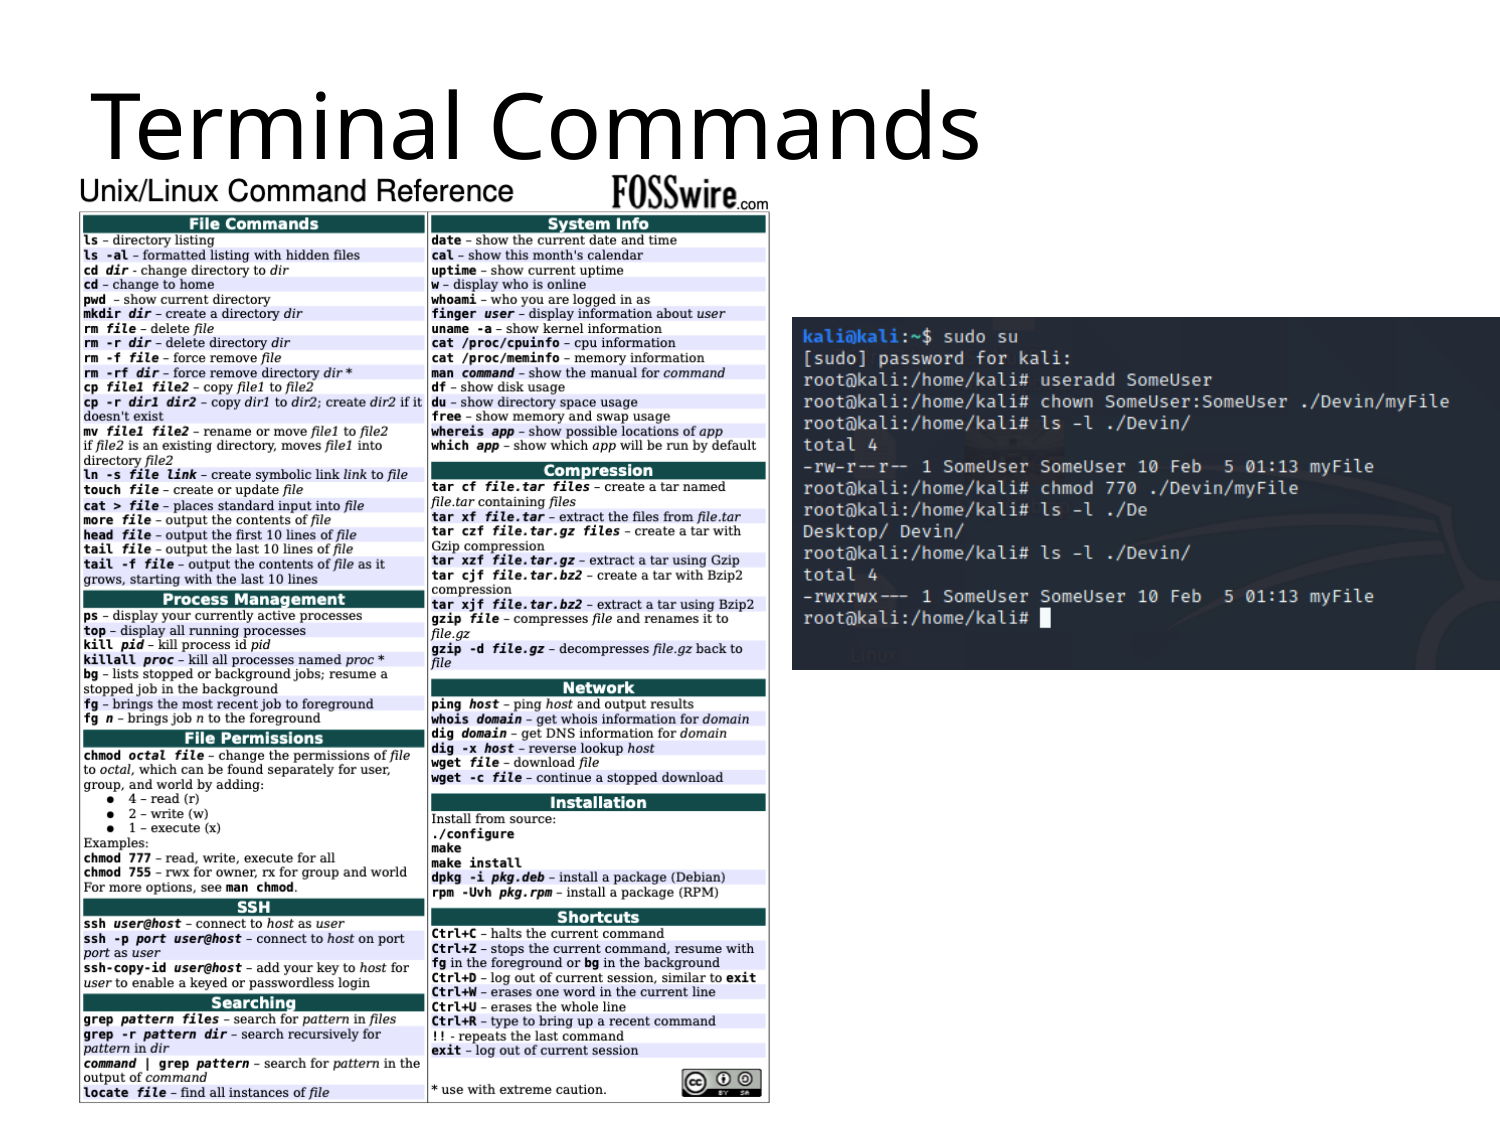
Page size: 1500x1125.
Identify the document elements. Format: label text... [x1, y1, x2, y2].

title Terminal Commands (macOS, Unix, Linux) [75, 45, 1425, 233]
picture [791, 317, 1500, 670]
picture [74, 167, 776, 1107]
